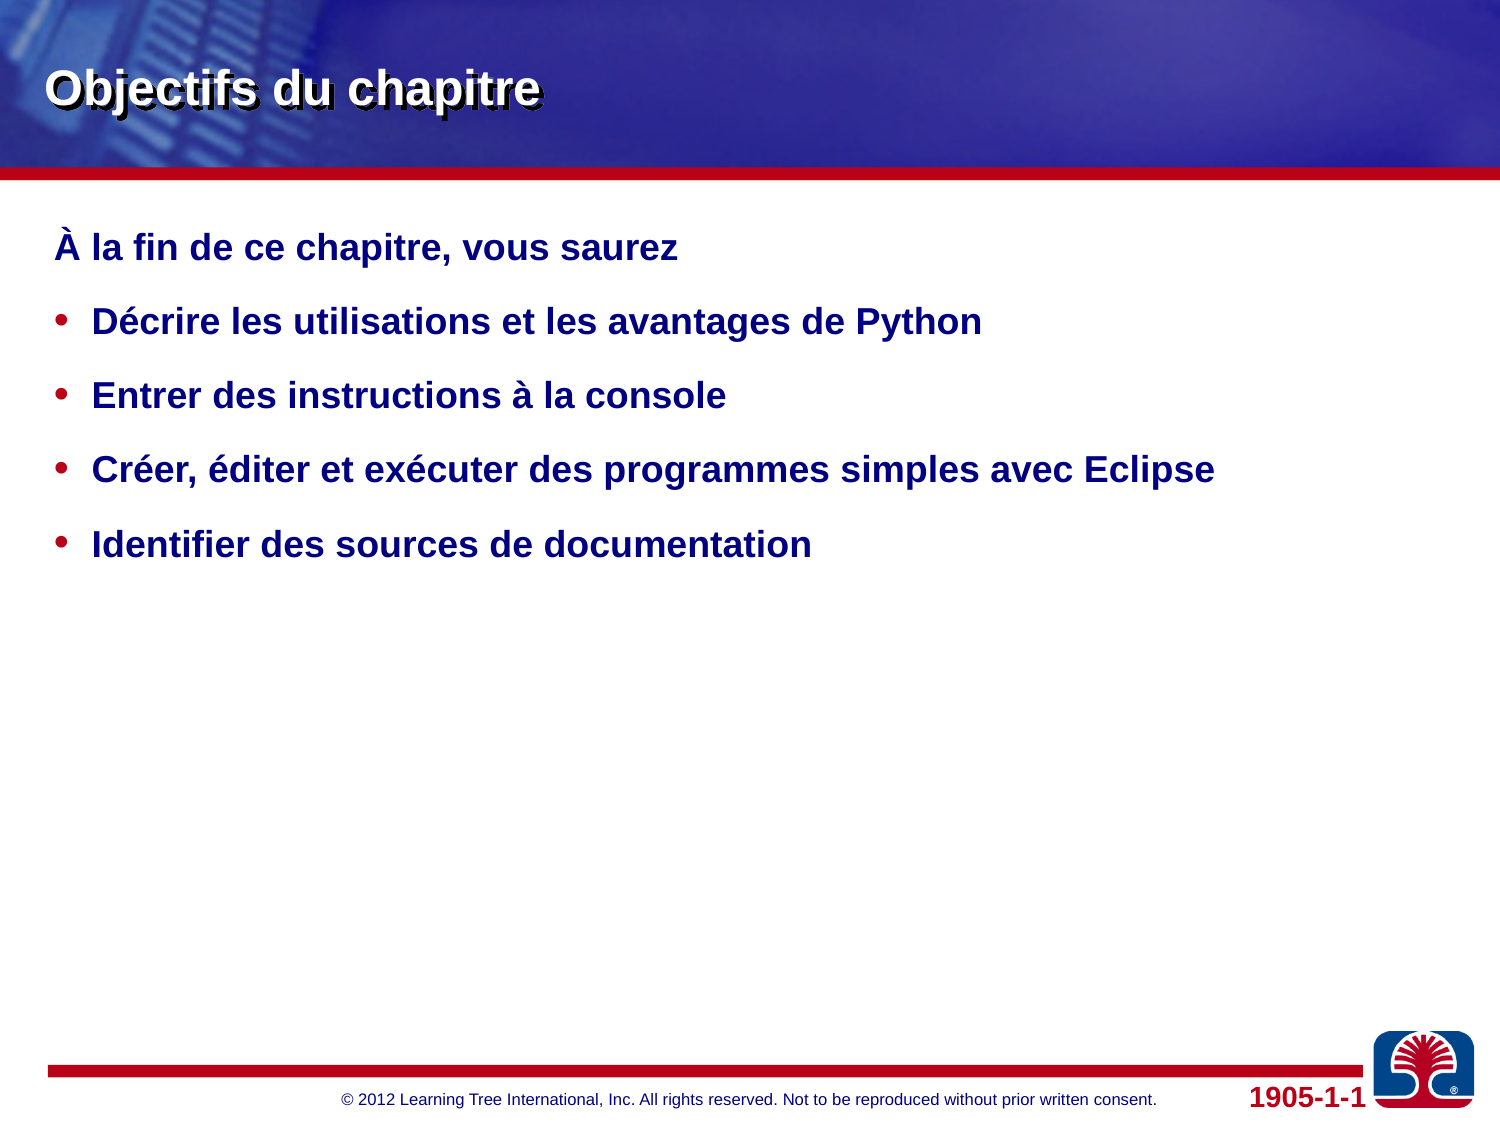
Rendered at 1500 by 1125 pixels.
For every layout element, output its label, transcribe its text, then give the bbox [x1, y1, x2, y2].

picture [1373, 1031, 1476, 1108]
title Objectifs du chapitre [29, 26, 1308, 146]
list À la fin de ce chapitre, vous saurez Décrire les utilisations et les avantages de Python Entrer des instructions à la console Créer, éditer et exécuter des programmes simples avec Eclipse Identifier des sources de documentation [38, 215, 1450, 576]
picture [0, 0, 1500, 167]
